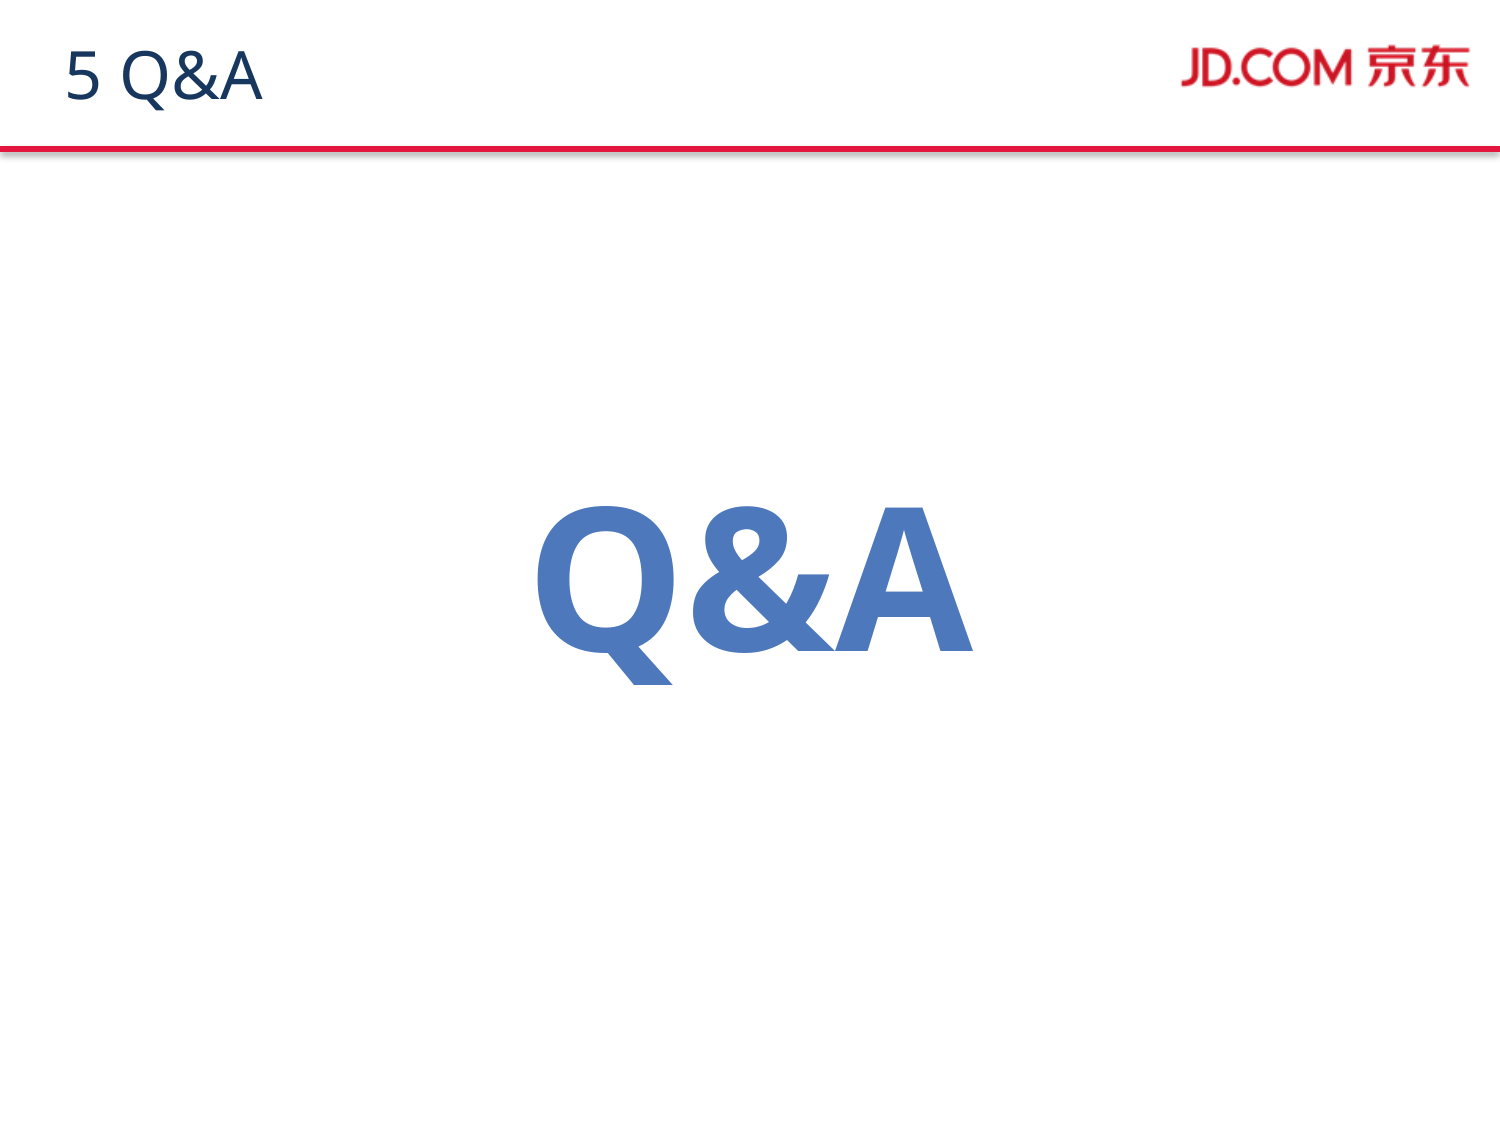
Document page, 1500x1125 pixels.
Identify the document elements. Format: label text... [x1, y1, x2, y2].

title 5 Q&A [32, 10, 1472, 135]
text_box Q&A [511, 444, 989, 700]
